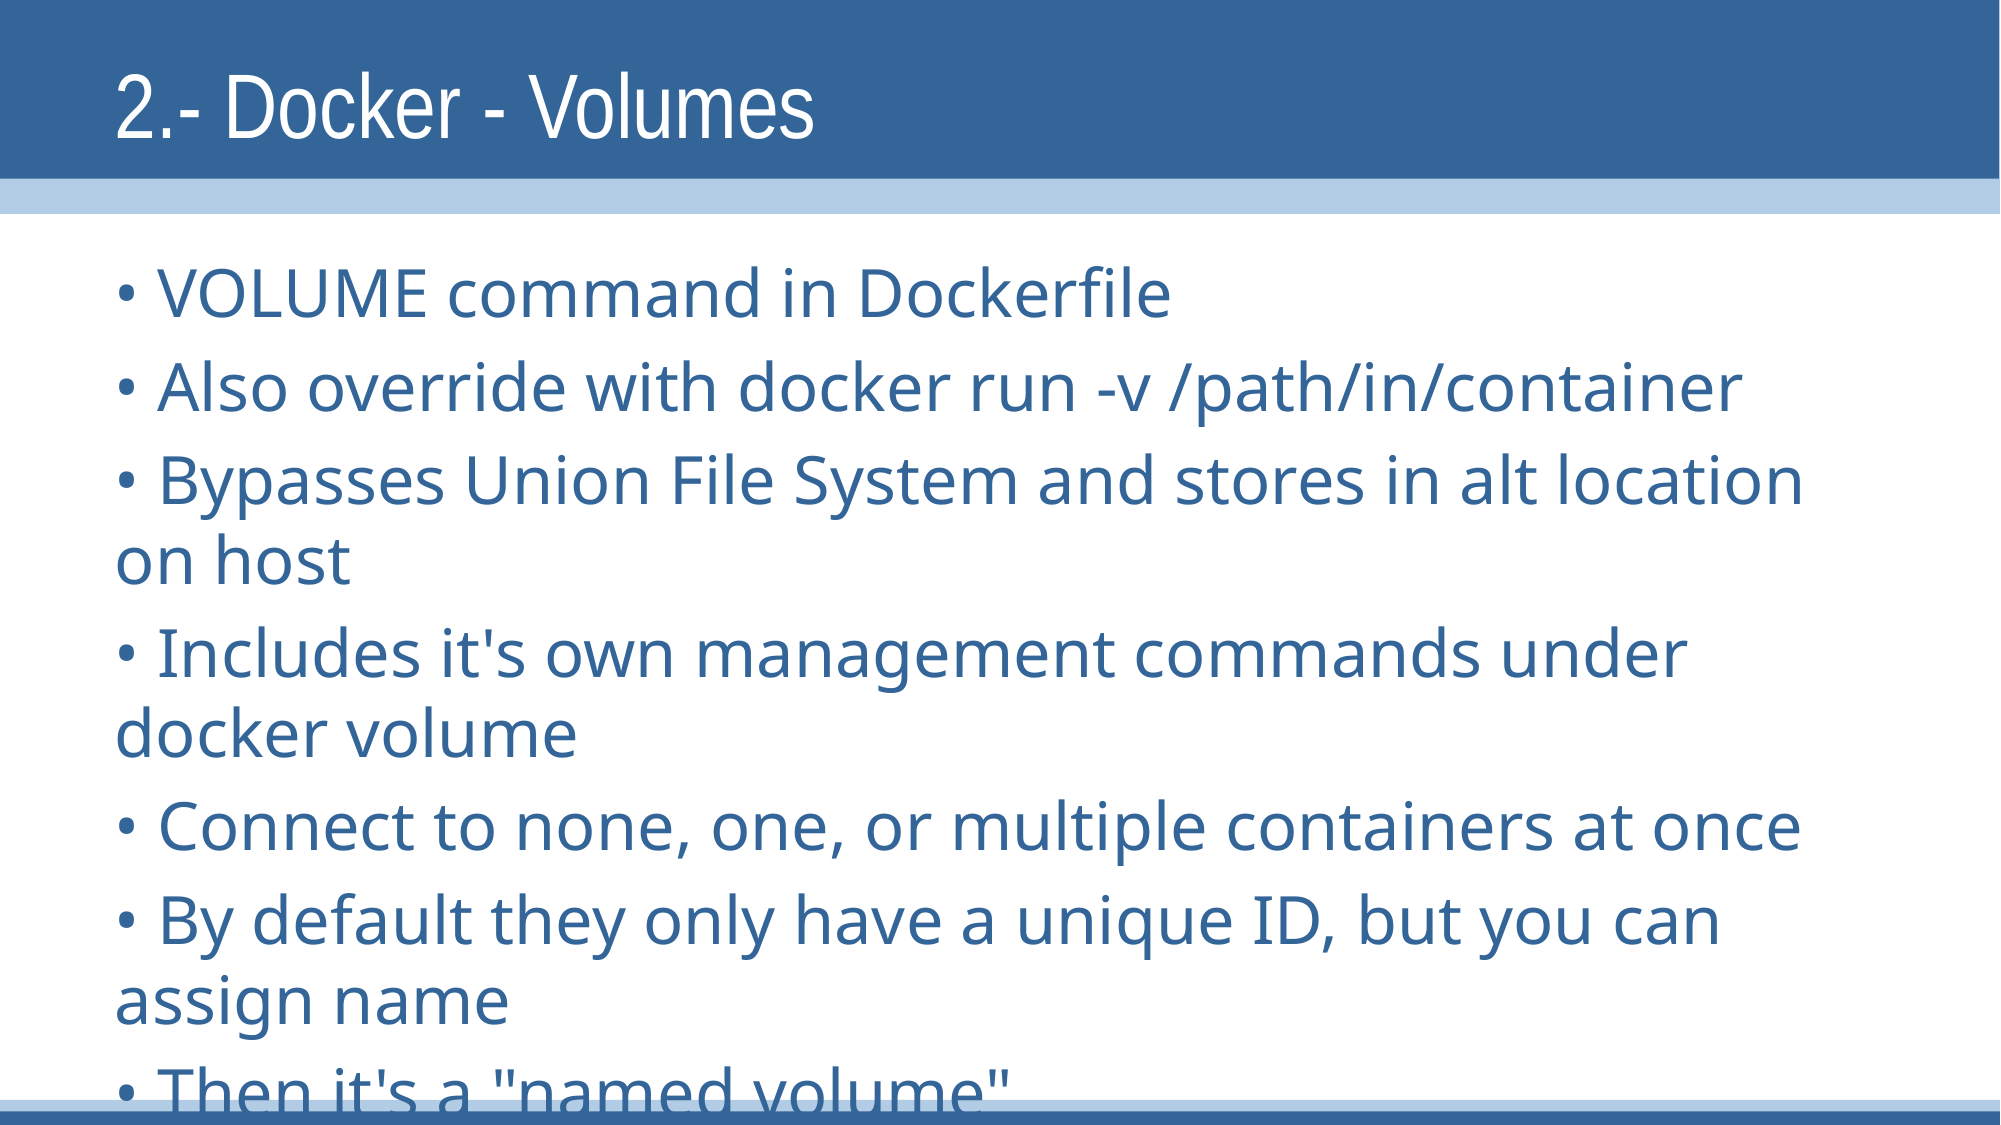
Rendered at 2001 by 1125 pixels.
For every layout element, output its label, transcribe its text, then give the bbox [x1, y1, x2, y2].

title 2.- Docker - Volumes [99, 42, 1914, 161]
list • VOLUME command in Dockerfile • Also override with docker run -v /path/in/container • Bypasses Union File System and stores in alt location on host • Includes it's own management commands under docker volume • Connect to none, one, or multiple containers at once • By default they only have a unique ID, but you can assign name • Then it's a "named volume" [99, 243, 1914, 1000]
